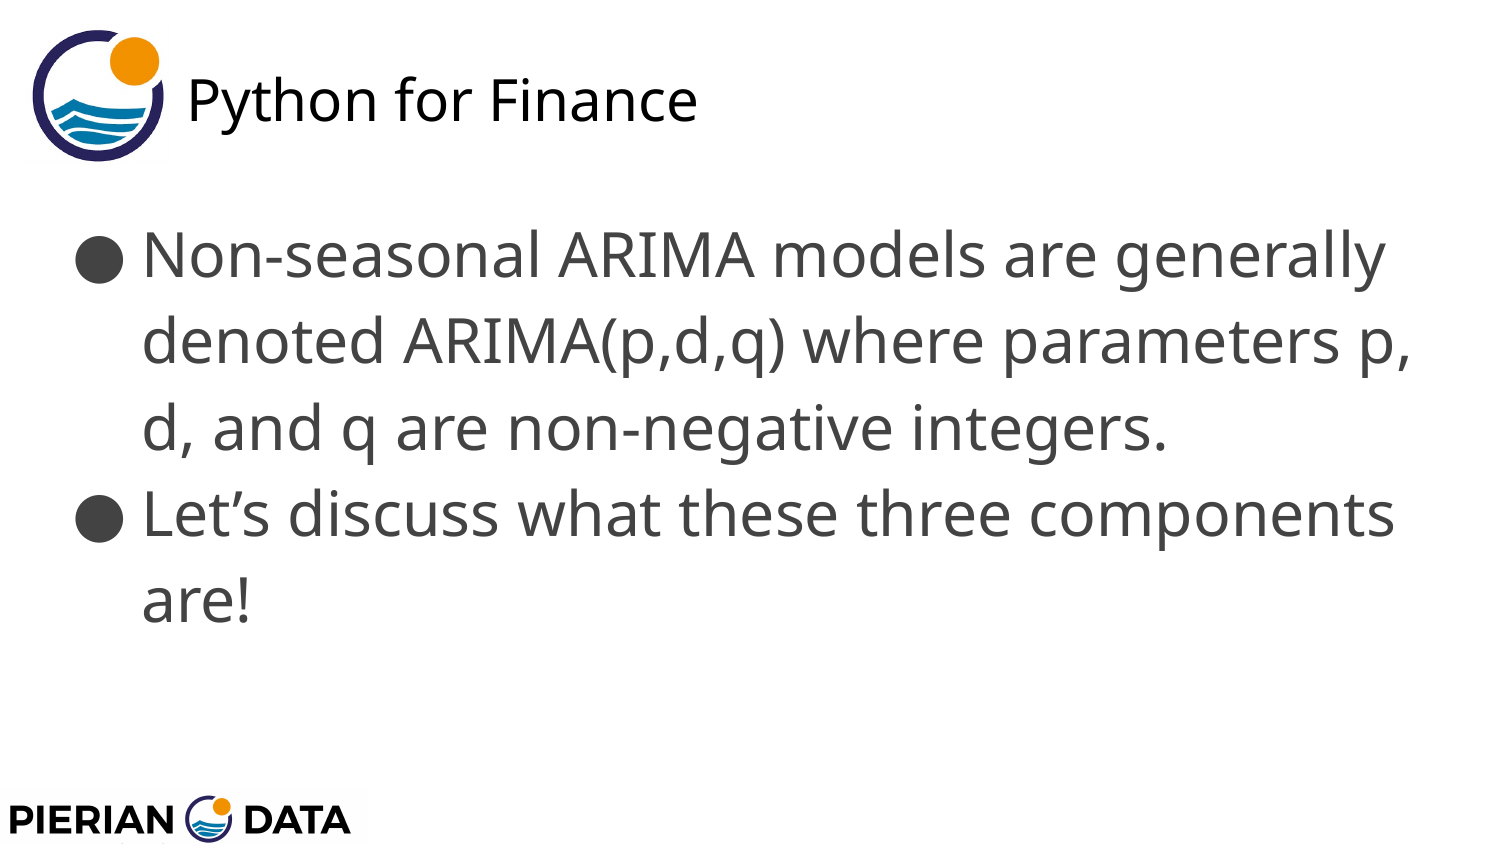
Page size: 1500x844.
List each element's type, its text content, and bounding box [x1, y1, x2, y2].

list Non-seasonal ARIMA models are generally denoted ARIMA(p,d,q) where parameters p, d, and q are non-negative integers. Let’s discuss what these three components are! [51, 189, 1449, 750]
title Python for Finance [176, 48, 1449, 143]
picture [24, 24, 172, 167]
picture [0, 787, 368, 844]
